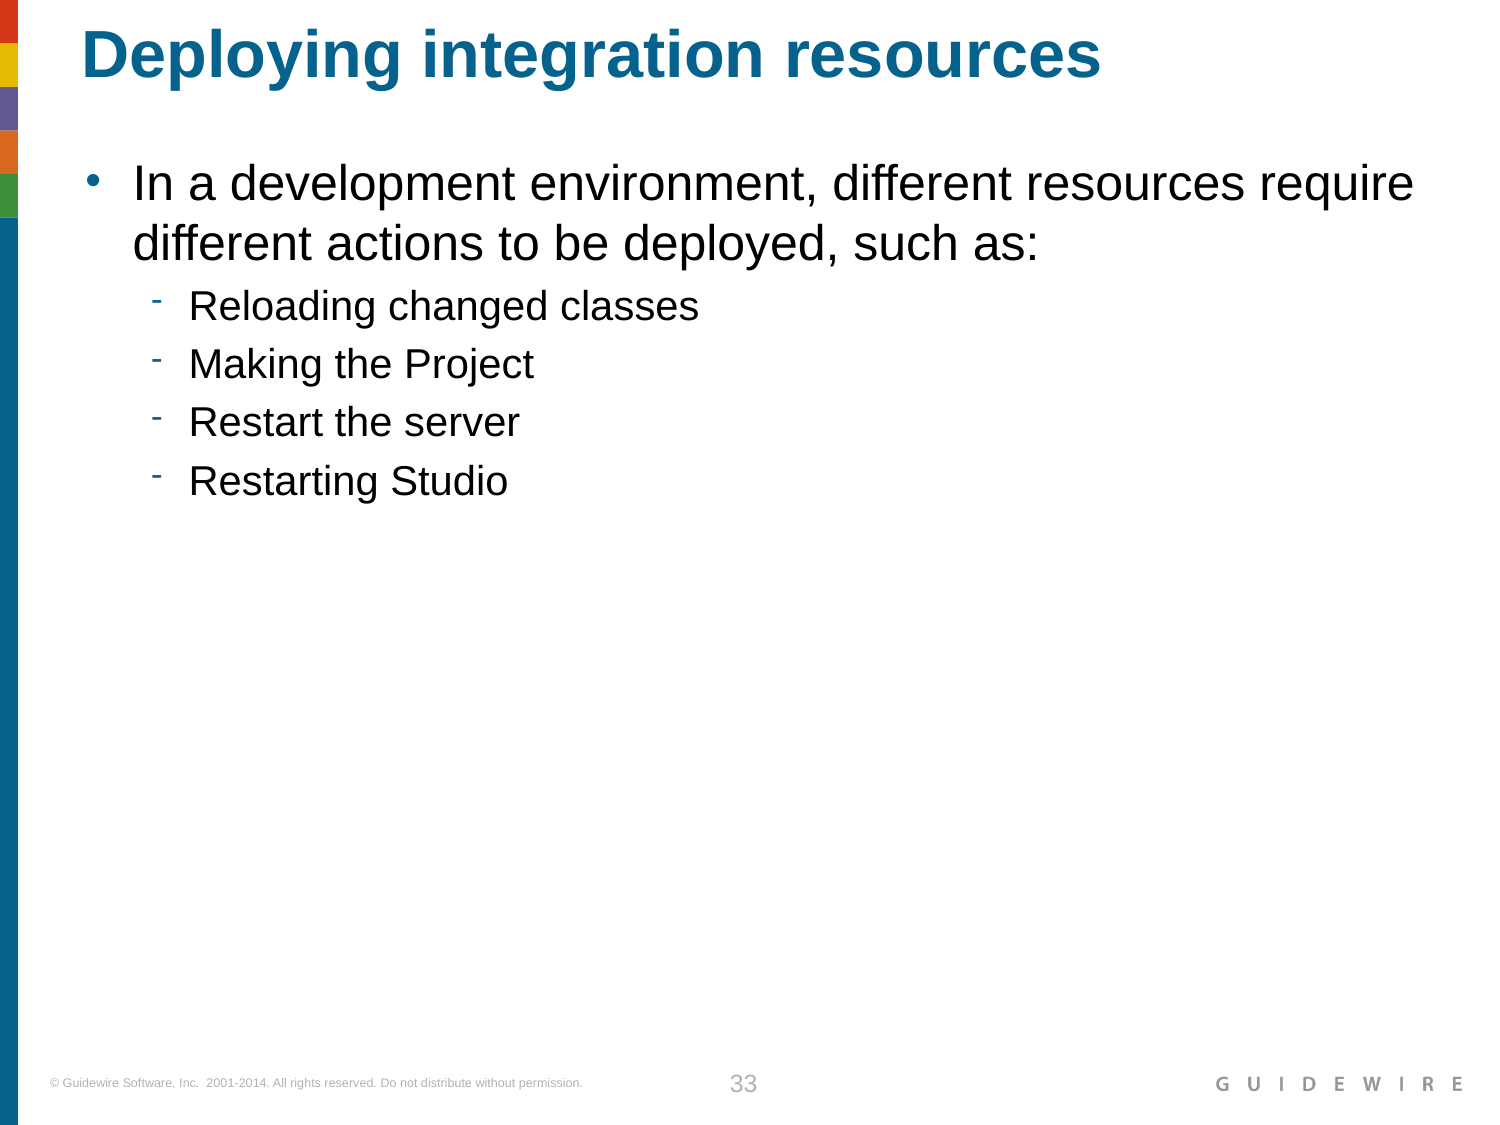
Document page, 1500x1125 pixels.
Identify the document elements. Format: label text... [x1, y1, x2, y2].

title Deploying integration resources [81, 19, 1446, 142]
list In a development environment, different resources require different actions to be deployed, such as: Reloading changed classes Making the Project Restart the server Restarting Studio [85, 149, 1451, 600]
picture [1215, 1073, 1480, 1096]
